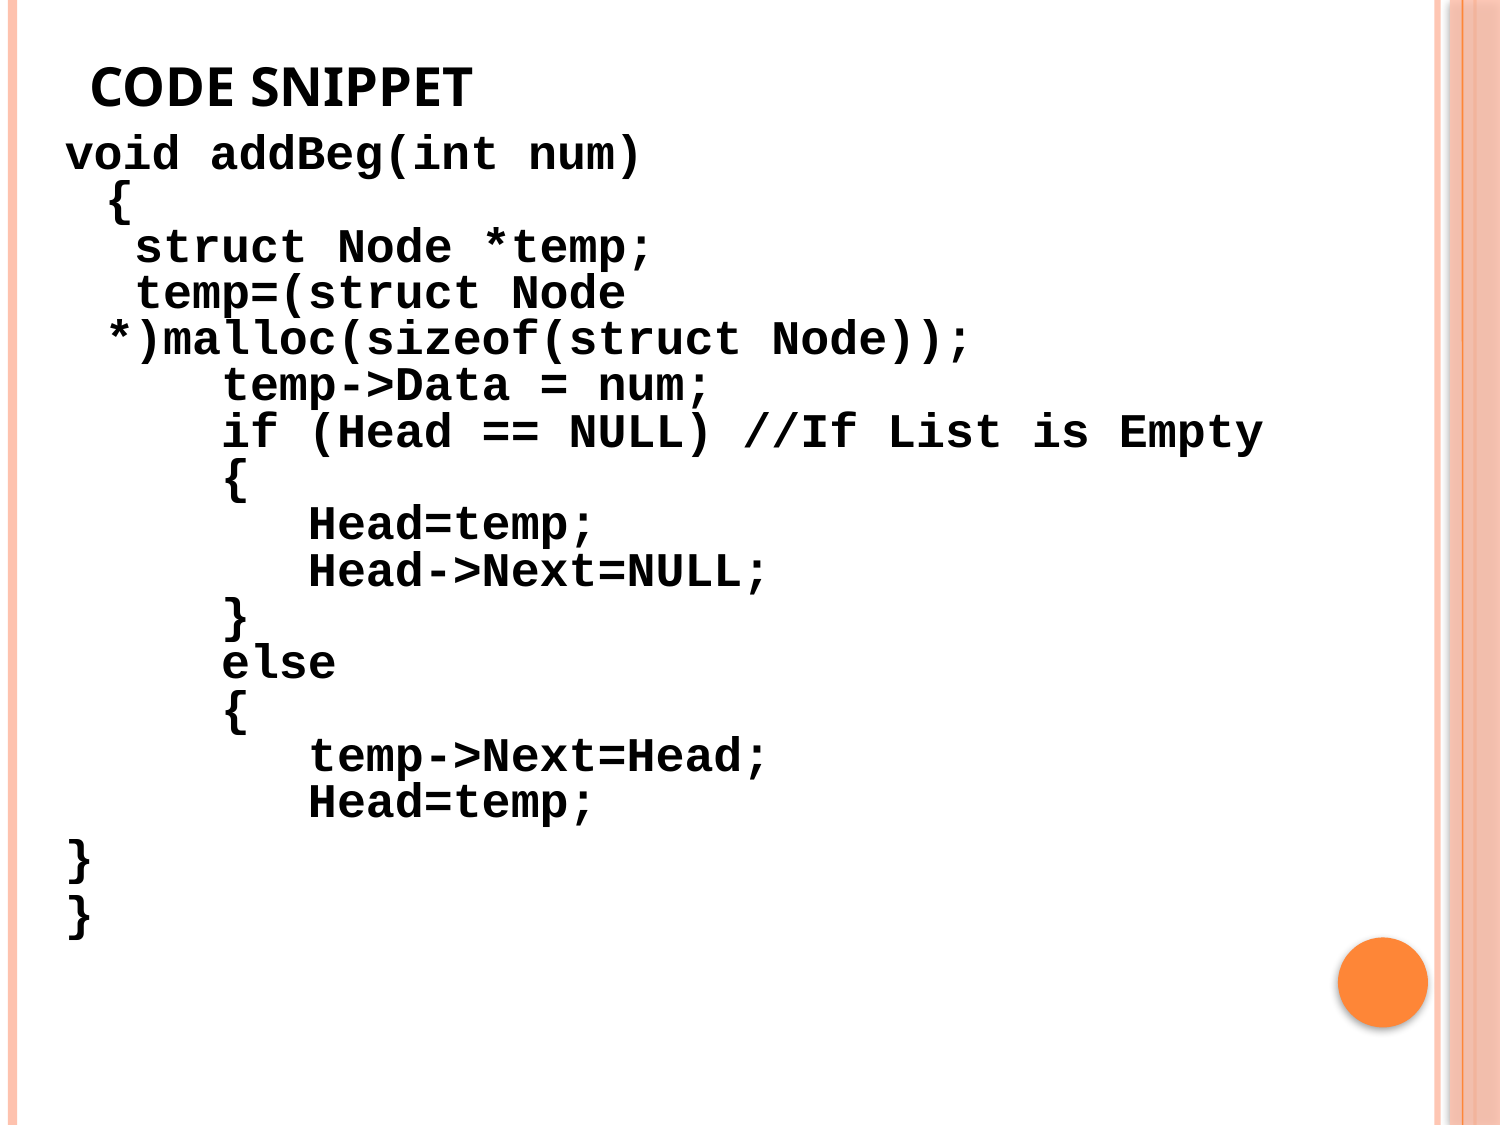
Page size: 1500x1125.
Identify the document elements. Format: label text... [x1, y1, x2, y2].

list void addBeg(int num) { struct Node *temp; temp=(struct Node *)malloc(sizeof(struct Node)); temp->Data = num; if (Head == NULL) //If List is Empty { Head=temp; Head->Next=NULL; } else { temp->Next=Head; Head=temp; } } [50, 125, 1300, 1062]
title Code snippet [75, 45, 1425, 125]
slide_number 24 [1074, 1024, 1425, 1103]
